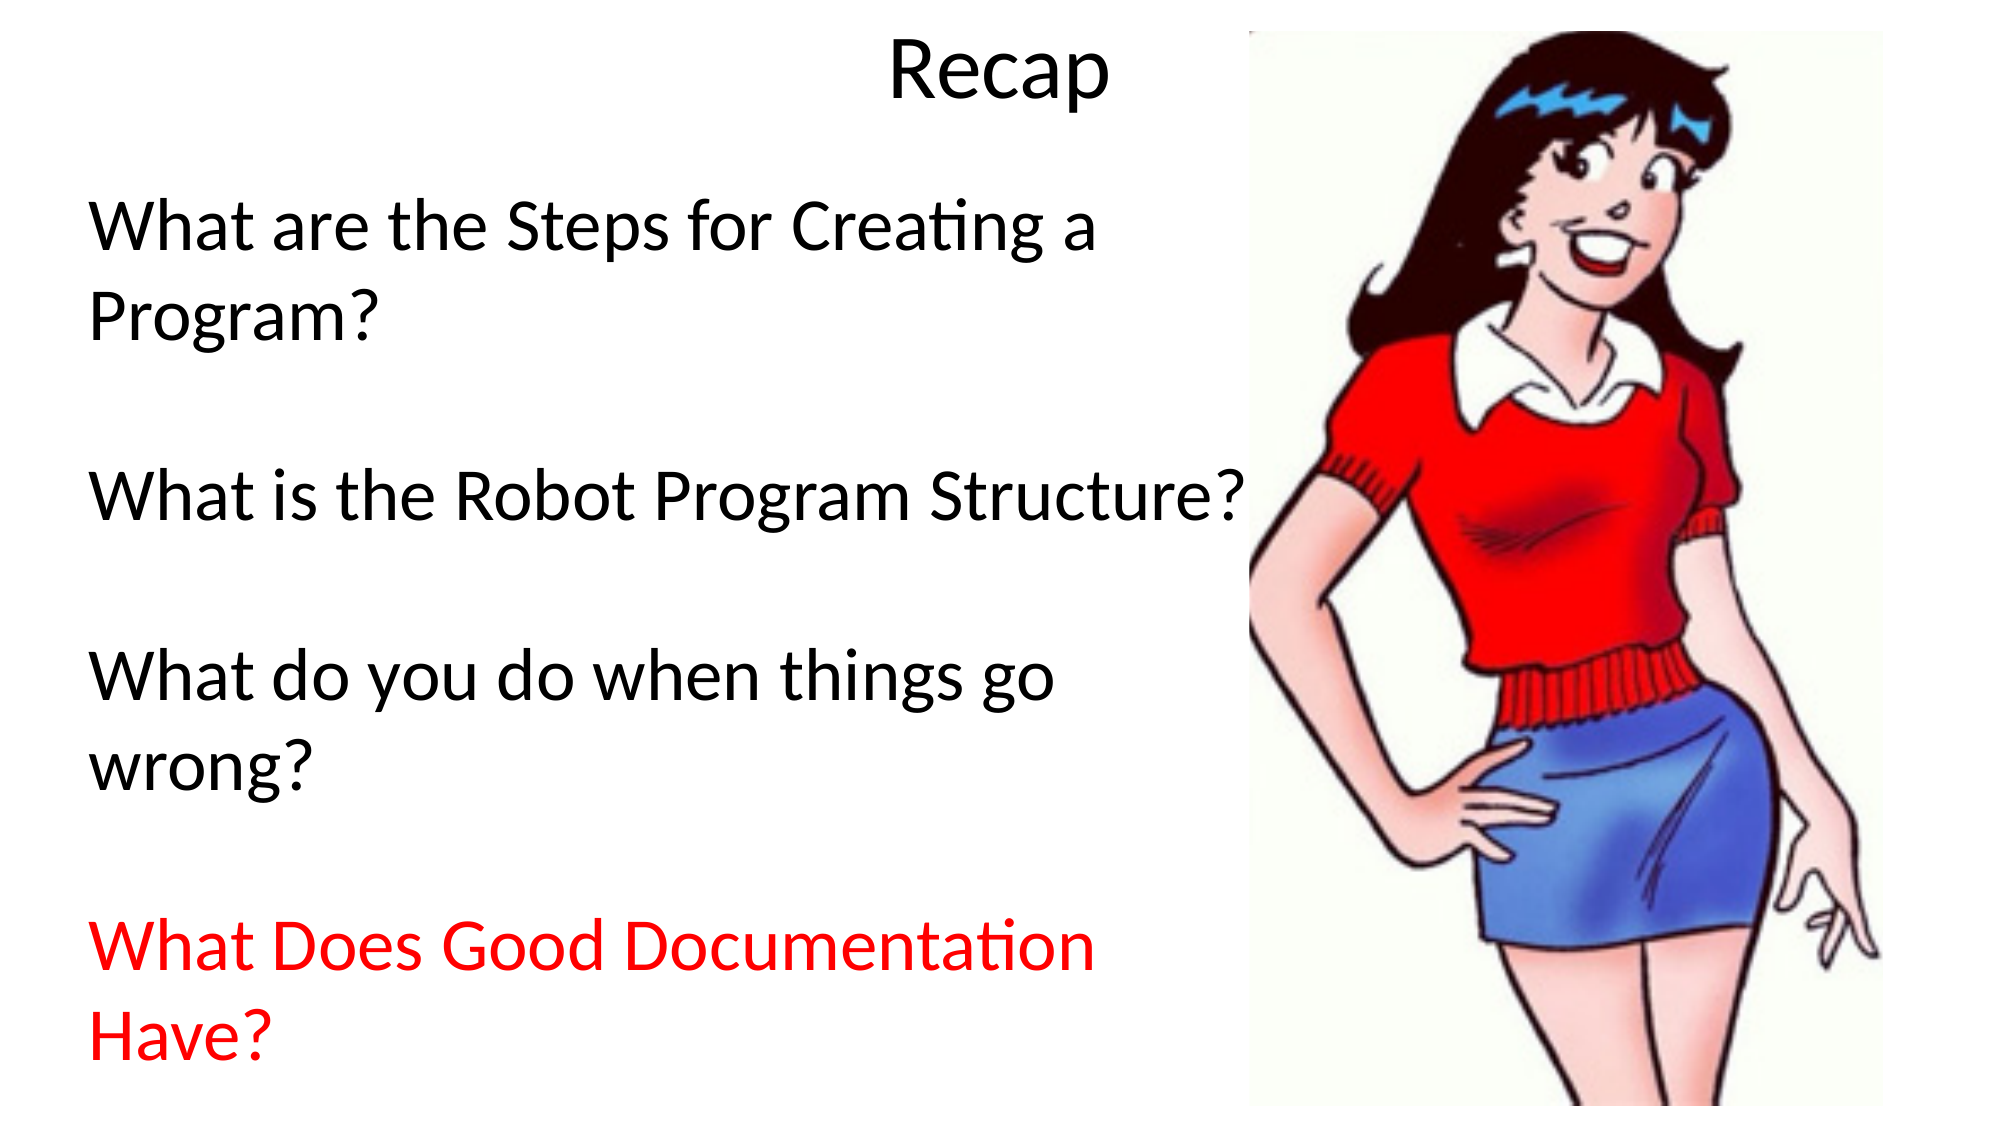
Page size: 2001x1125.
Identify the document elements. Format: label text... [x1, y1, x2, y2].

picture [1249, 31, 1883, 1106]
text_box What are the Steps for Creating a Program? What is the Robot Program Structure? What do you do when things go wrong? What Does Good Documentation Have? [74, 168, 1249, 1083]
text_box Recap [0, 0, 2000, 125]
